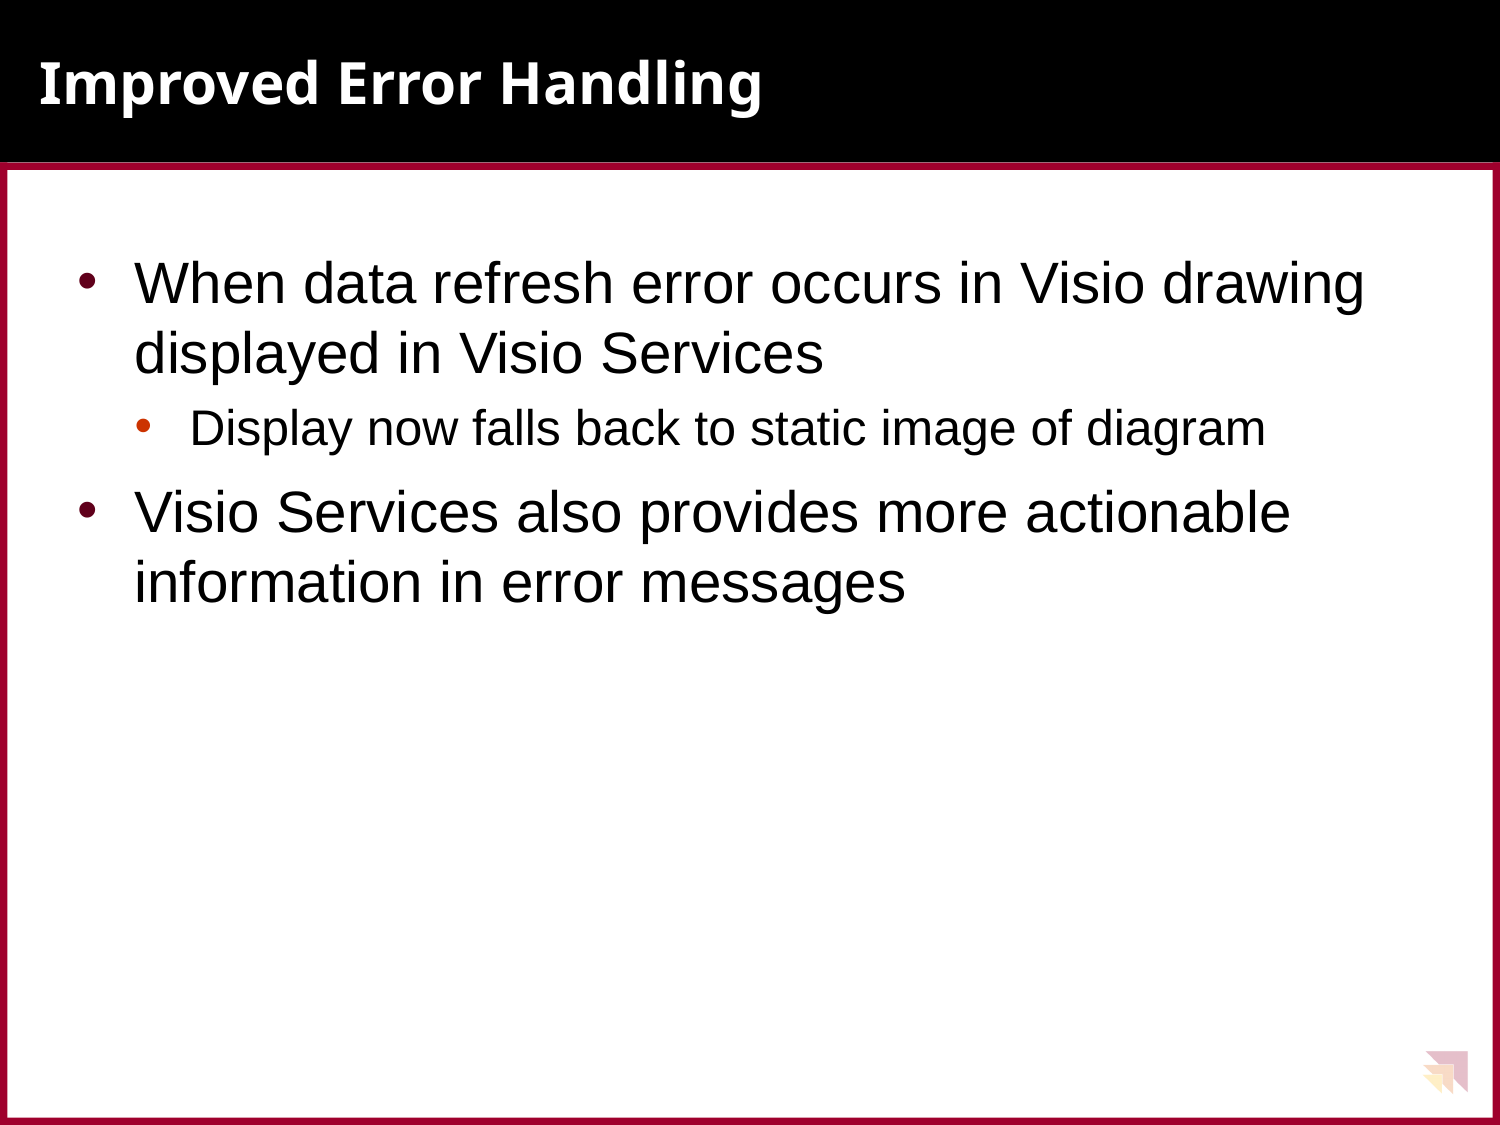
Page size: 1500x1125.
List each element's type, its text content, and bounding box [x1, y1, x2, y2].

list When data refresh error occurs in Visio drawing displayed in Visio Services Display now falls back to static image of diagram Visio Services also provides more actionable information in error messages [62, 237, 1438, 1088]
title Improved Error Handling [24, 12, 1438, 150]
